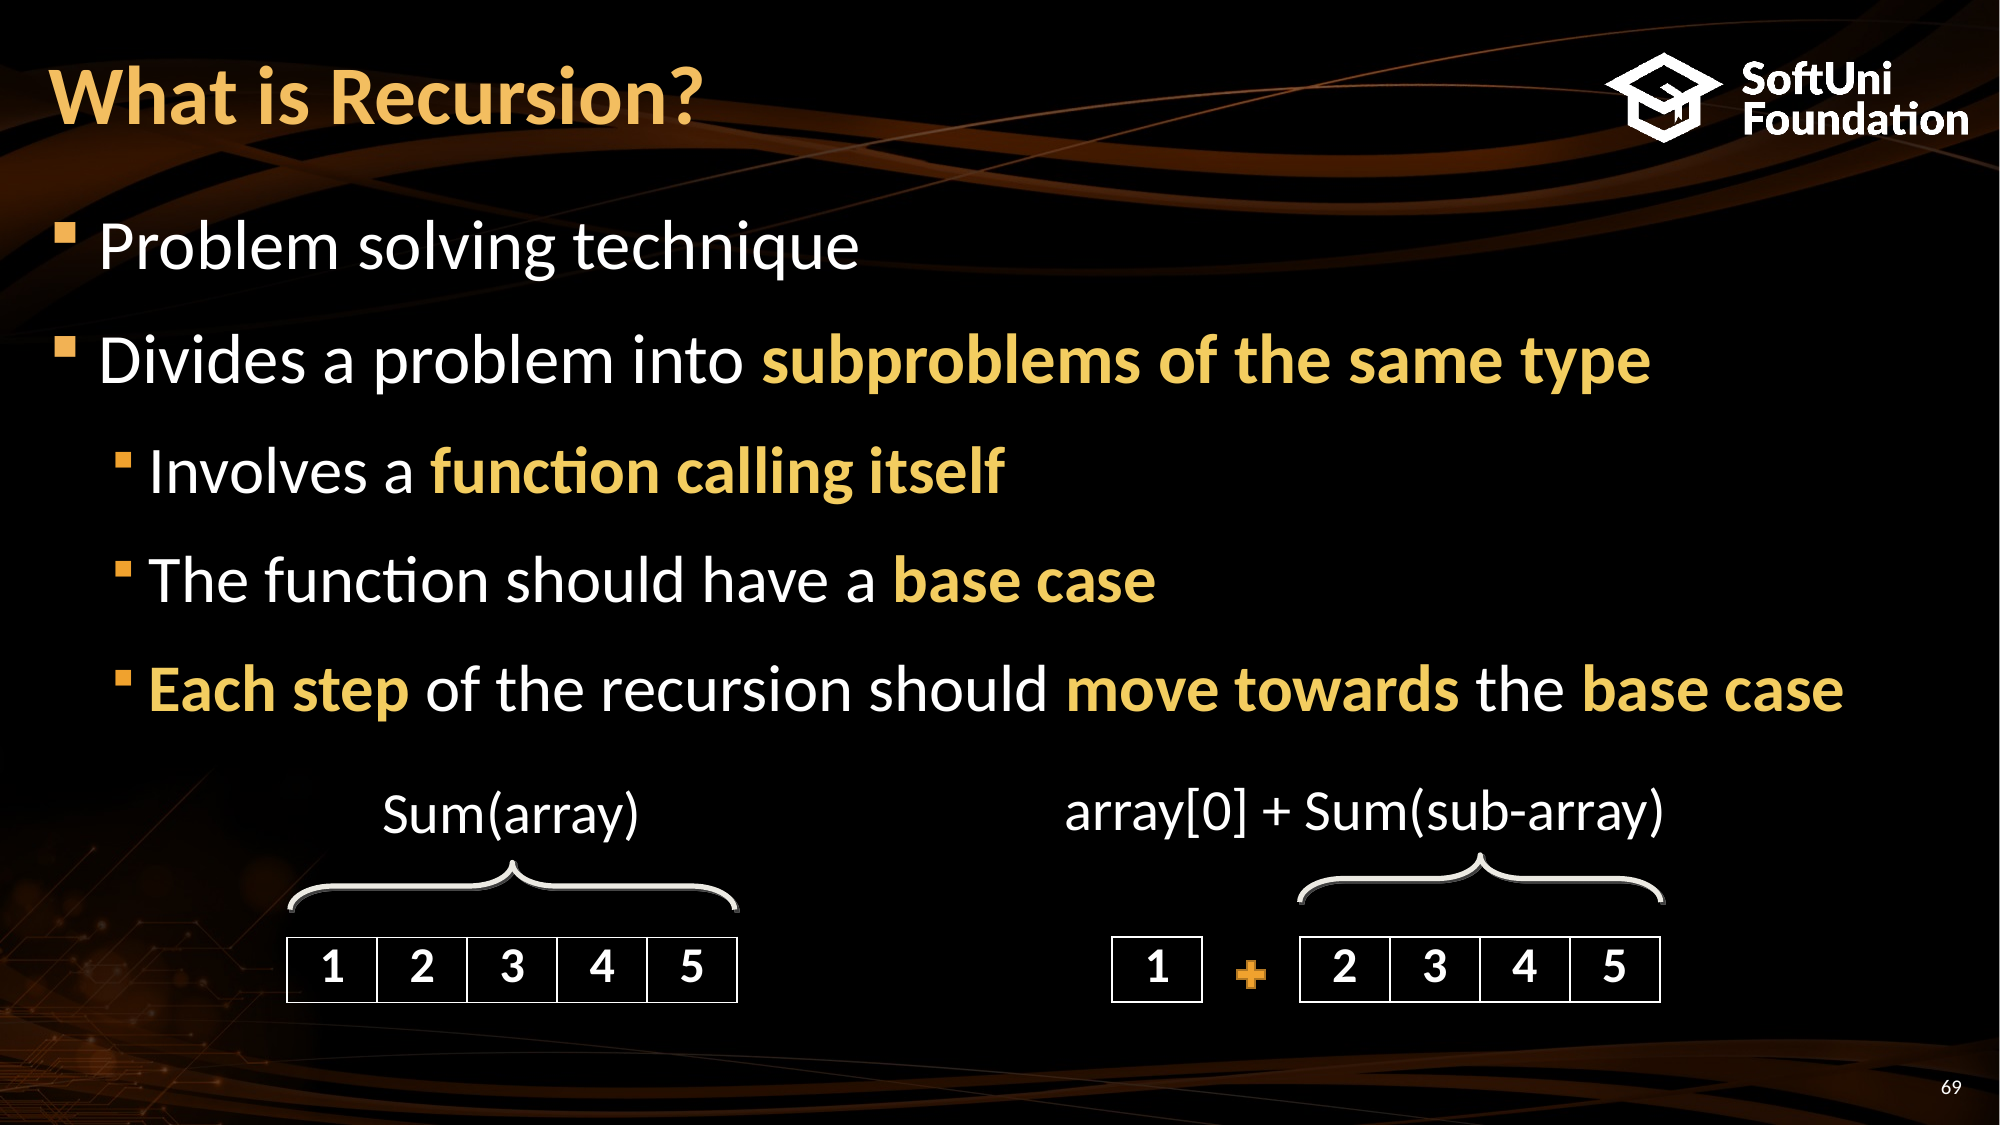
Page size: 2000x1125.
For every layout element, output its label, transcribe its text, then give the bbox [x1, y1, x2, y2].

table_header 5 [648, 938, 736, 1002]
text_box array[0] + Sum(sub-array) [1049, 764, 1718, 850]
text_box [1299, 854, 1661, 903]
table_header 3 [1391, 938, 1479, 1001]
list Problem solving technique Divides a problem into subproblems of the same type Involves a function calling itself The function should have a base case Each step of the recursion should move towards the base case [31, 188, 1968, 1103]
text_box Sum(array) [367, 768, 657, 853]
table_header 3 [468, 938, 556, 1002]
text_box [1236, 960, 1266, 989]
table_header 2 [378, 938, 466, 1002]
text_box [289, 862, 735, 910]
title What is Recursion? [30, 6, 1602, 189]
table_header 4 [558, 938, 646, 1002]
picture [0, 0, 2000, 1125]
table_header 5 [1571, 938, 1659, 1001]
table_header 1 [288, 938, 376, 1002]
table_header 1 [1113, 938, 1201, 1001]
table_header 2 [1301, 938, 1389, 1001]
table_header 4 [1481, 938, 1569, 1001]
